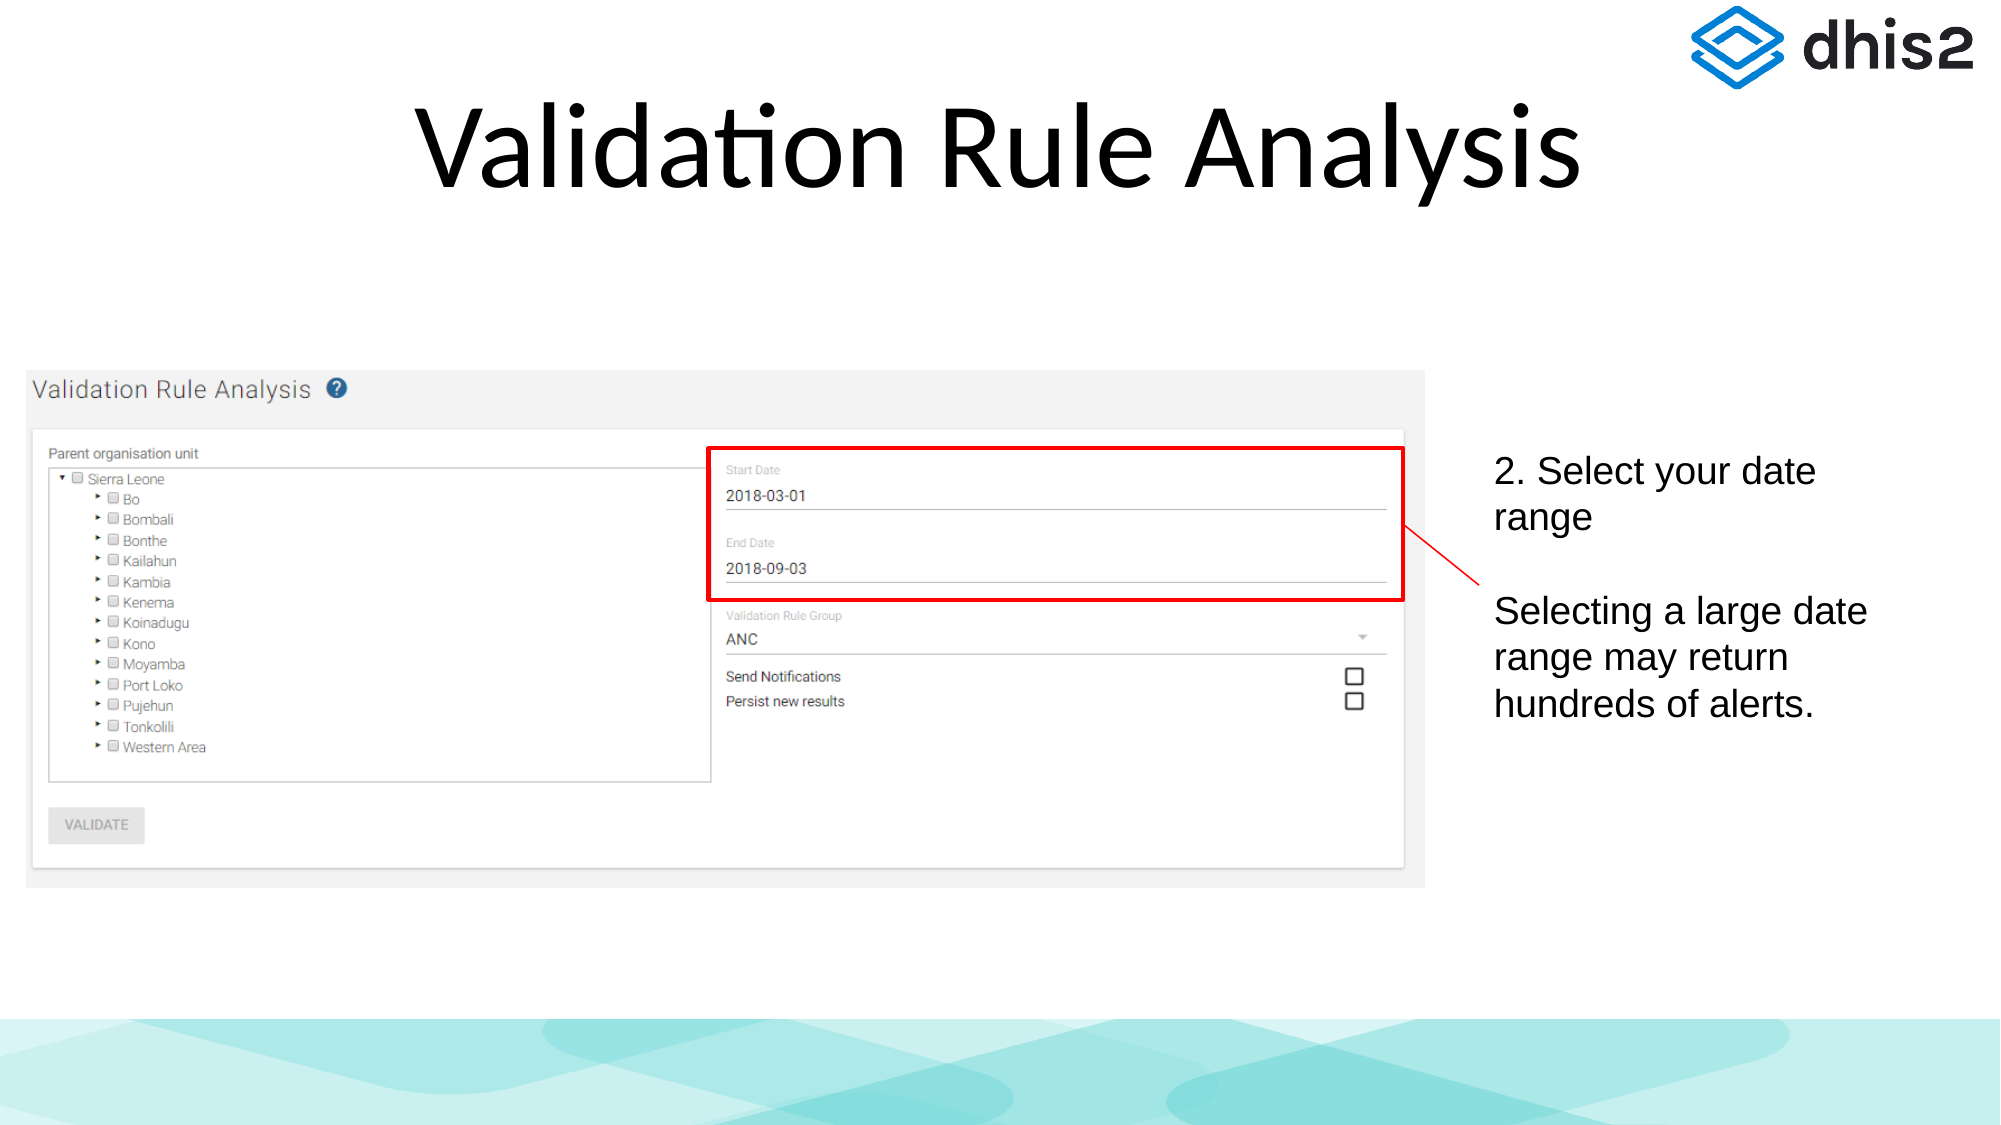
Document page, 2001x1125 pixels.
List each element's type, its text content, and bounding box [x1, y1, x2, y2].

picture [1690, 4, 1974, 91]
picture [26, 369, 1425, 888]
text_box 2. Select your date range Selecting a large date range may return hundreds of alerts. [1479, 438, 1942, 733]
picture [0, 1019, 2000, 1125]
title Validation Rule Analysis [99, 45, 1900, 233]
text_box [1402, 523, 1480, 588]
